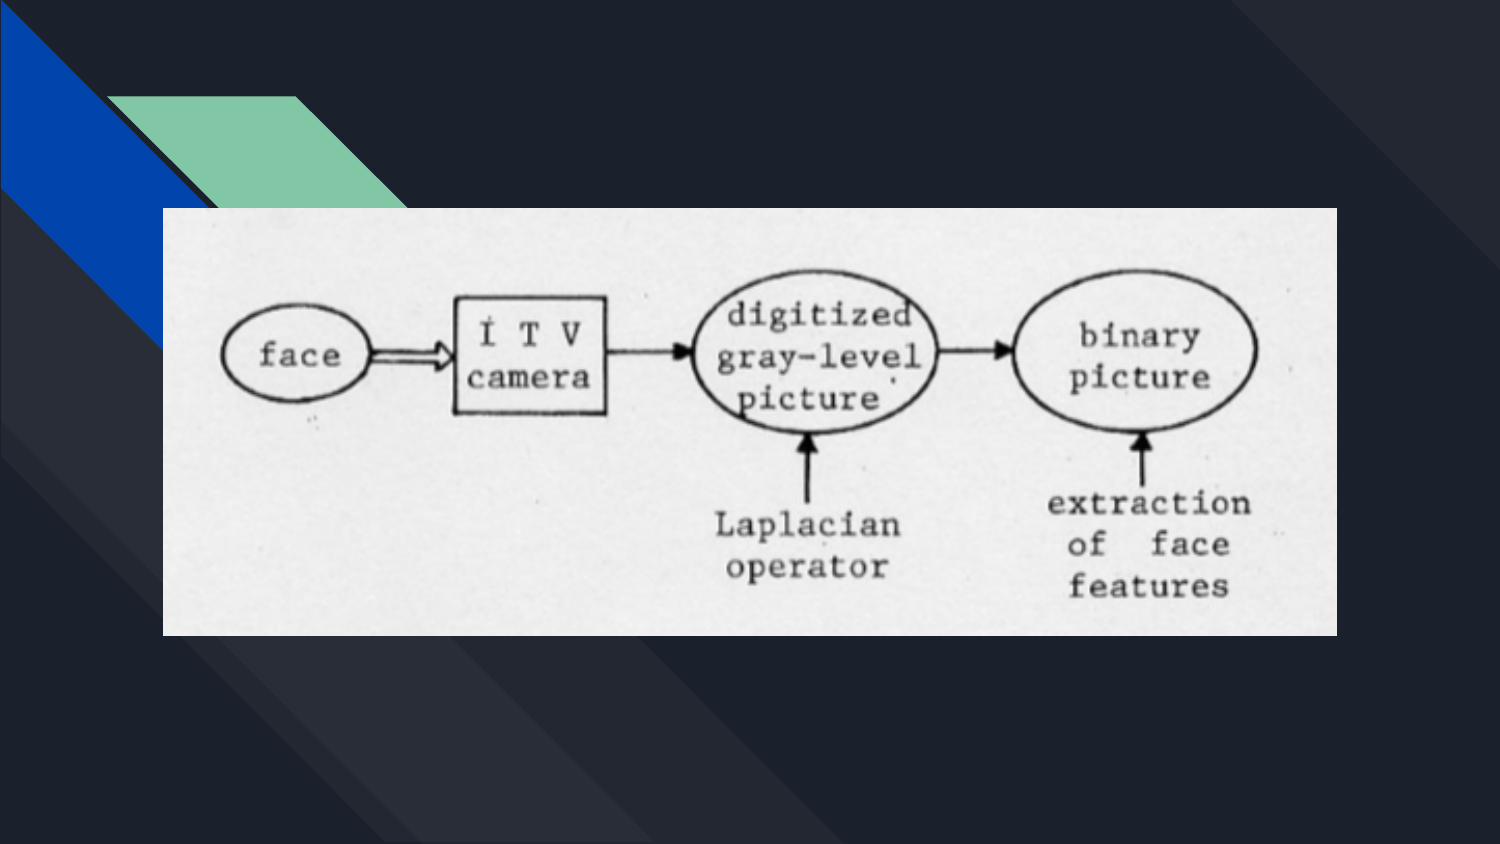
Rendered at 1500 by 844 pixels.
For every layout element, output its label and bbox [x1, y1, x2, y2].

picture [162, 207, 1338, 636]
